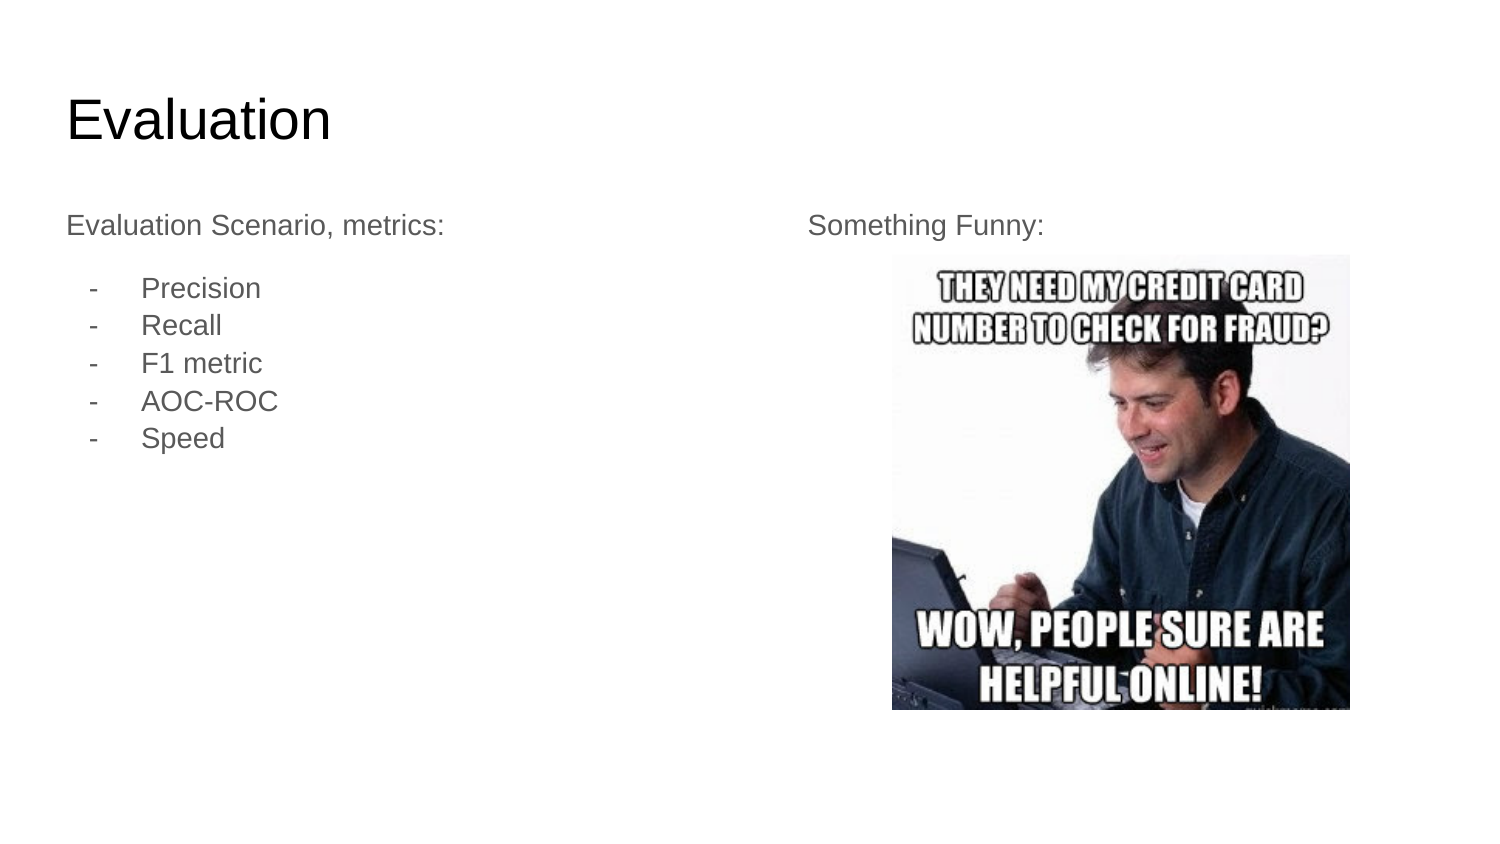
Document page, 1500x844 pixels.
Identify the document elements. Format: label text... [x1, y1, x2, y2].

title Evaluation [51, 72, 1449, 167]
picture [892, 252, 1350, 710]
list Something Funny: [792, 189, 1449, 750]
list Evaluation Scenario, metrics: Precision Recall F1 metric AOC-ROC Speed [51, 189, 708, 750]
